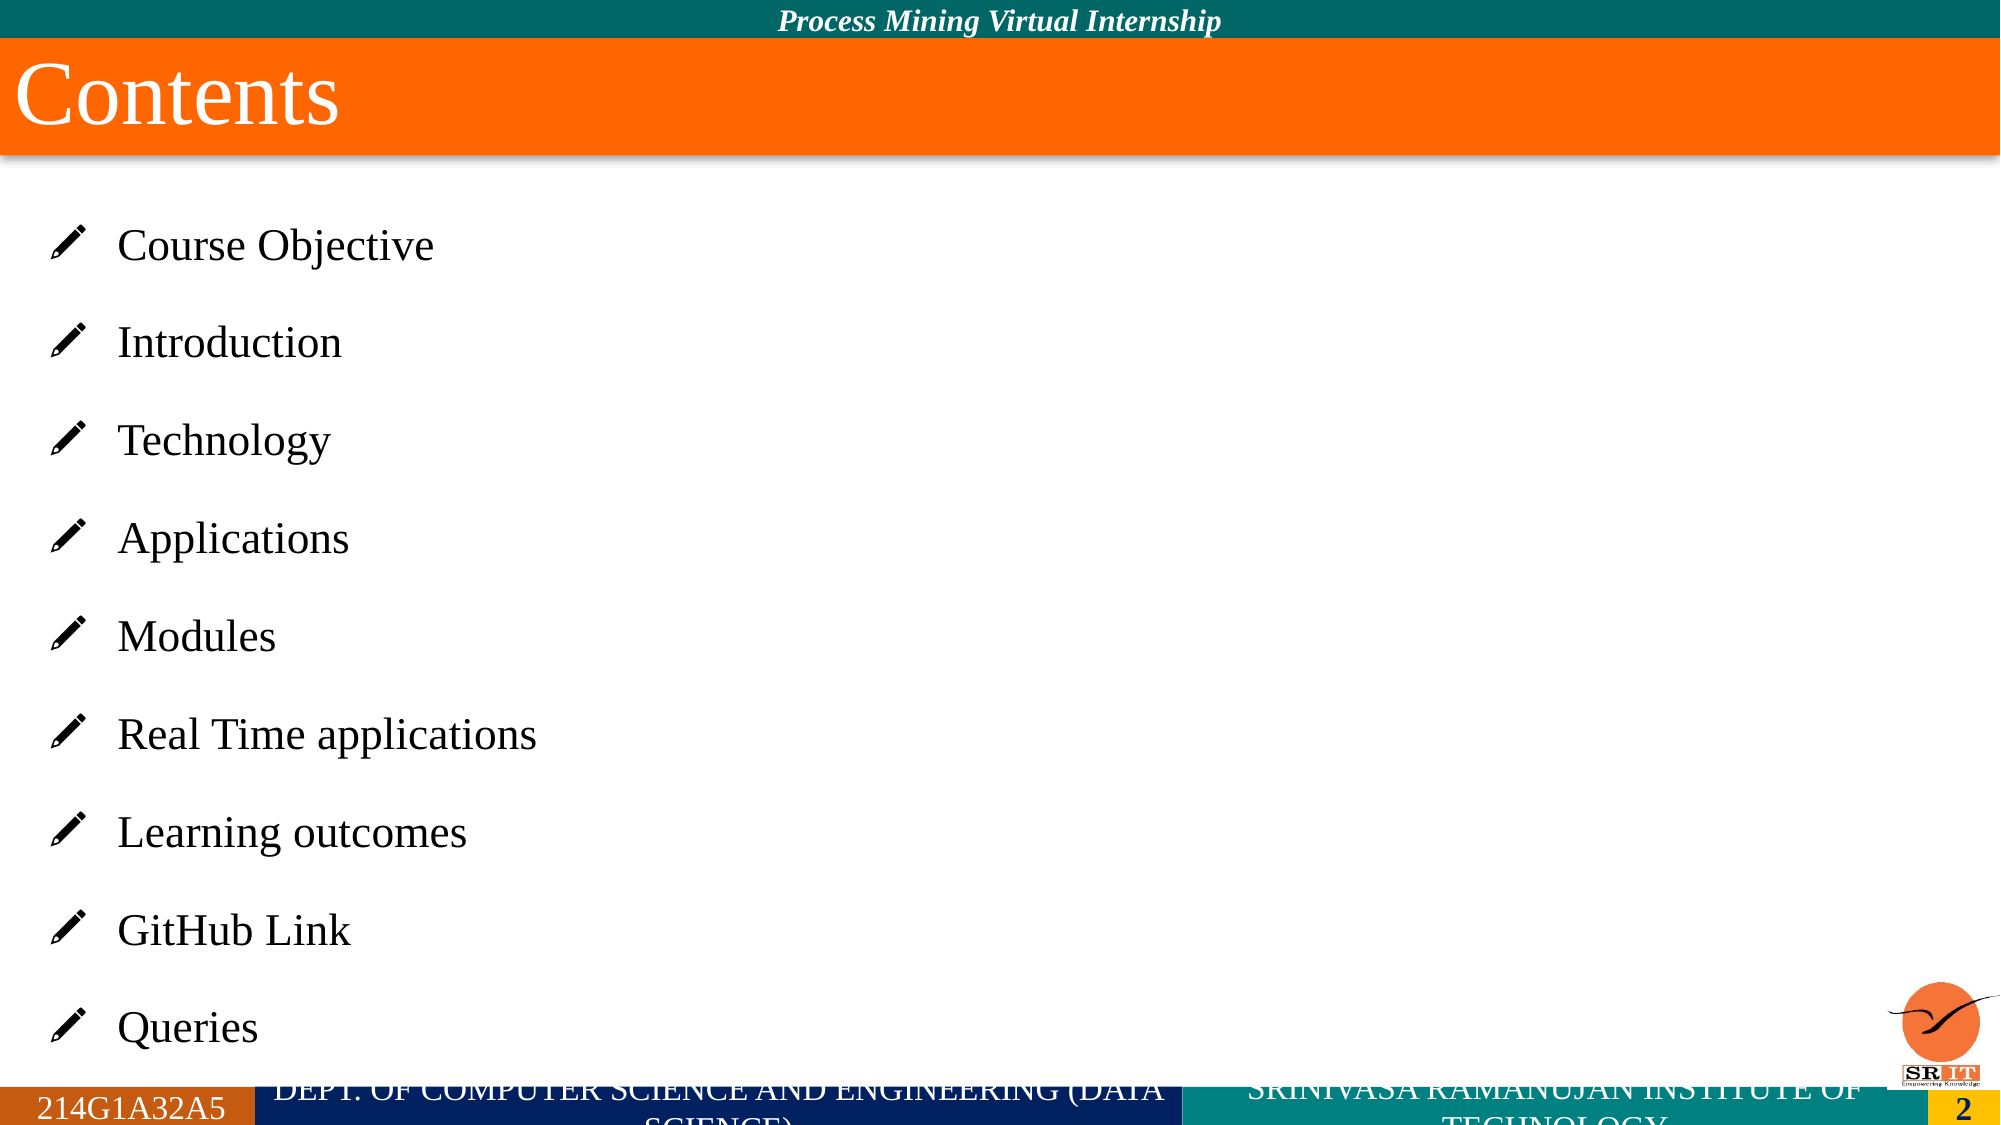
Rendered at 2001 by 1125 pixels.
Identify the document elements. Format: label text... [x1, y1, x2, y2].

list Course Objective Introduction Technology Applications Modules Real Time applications Learning outcomes GitHub Link Queries [32, 179, 1965, 1065]
picture [47, 1004, 89, 1046]
picture [47, 417, 89, 459]
picture [47, 612, 89, 654]
title Contents [0, 38, 2000, 156]
picture [47, 808, 89, 850]
picture [47, 906, 89, 948]
picture [47, 221, 89, 263]
picture [47, 710, 89, 752]
picture [47, 319, 89, 361]
picture [47, 515, 89, 556]
picture [1887, 977, 2000, 1090]
